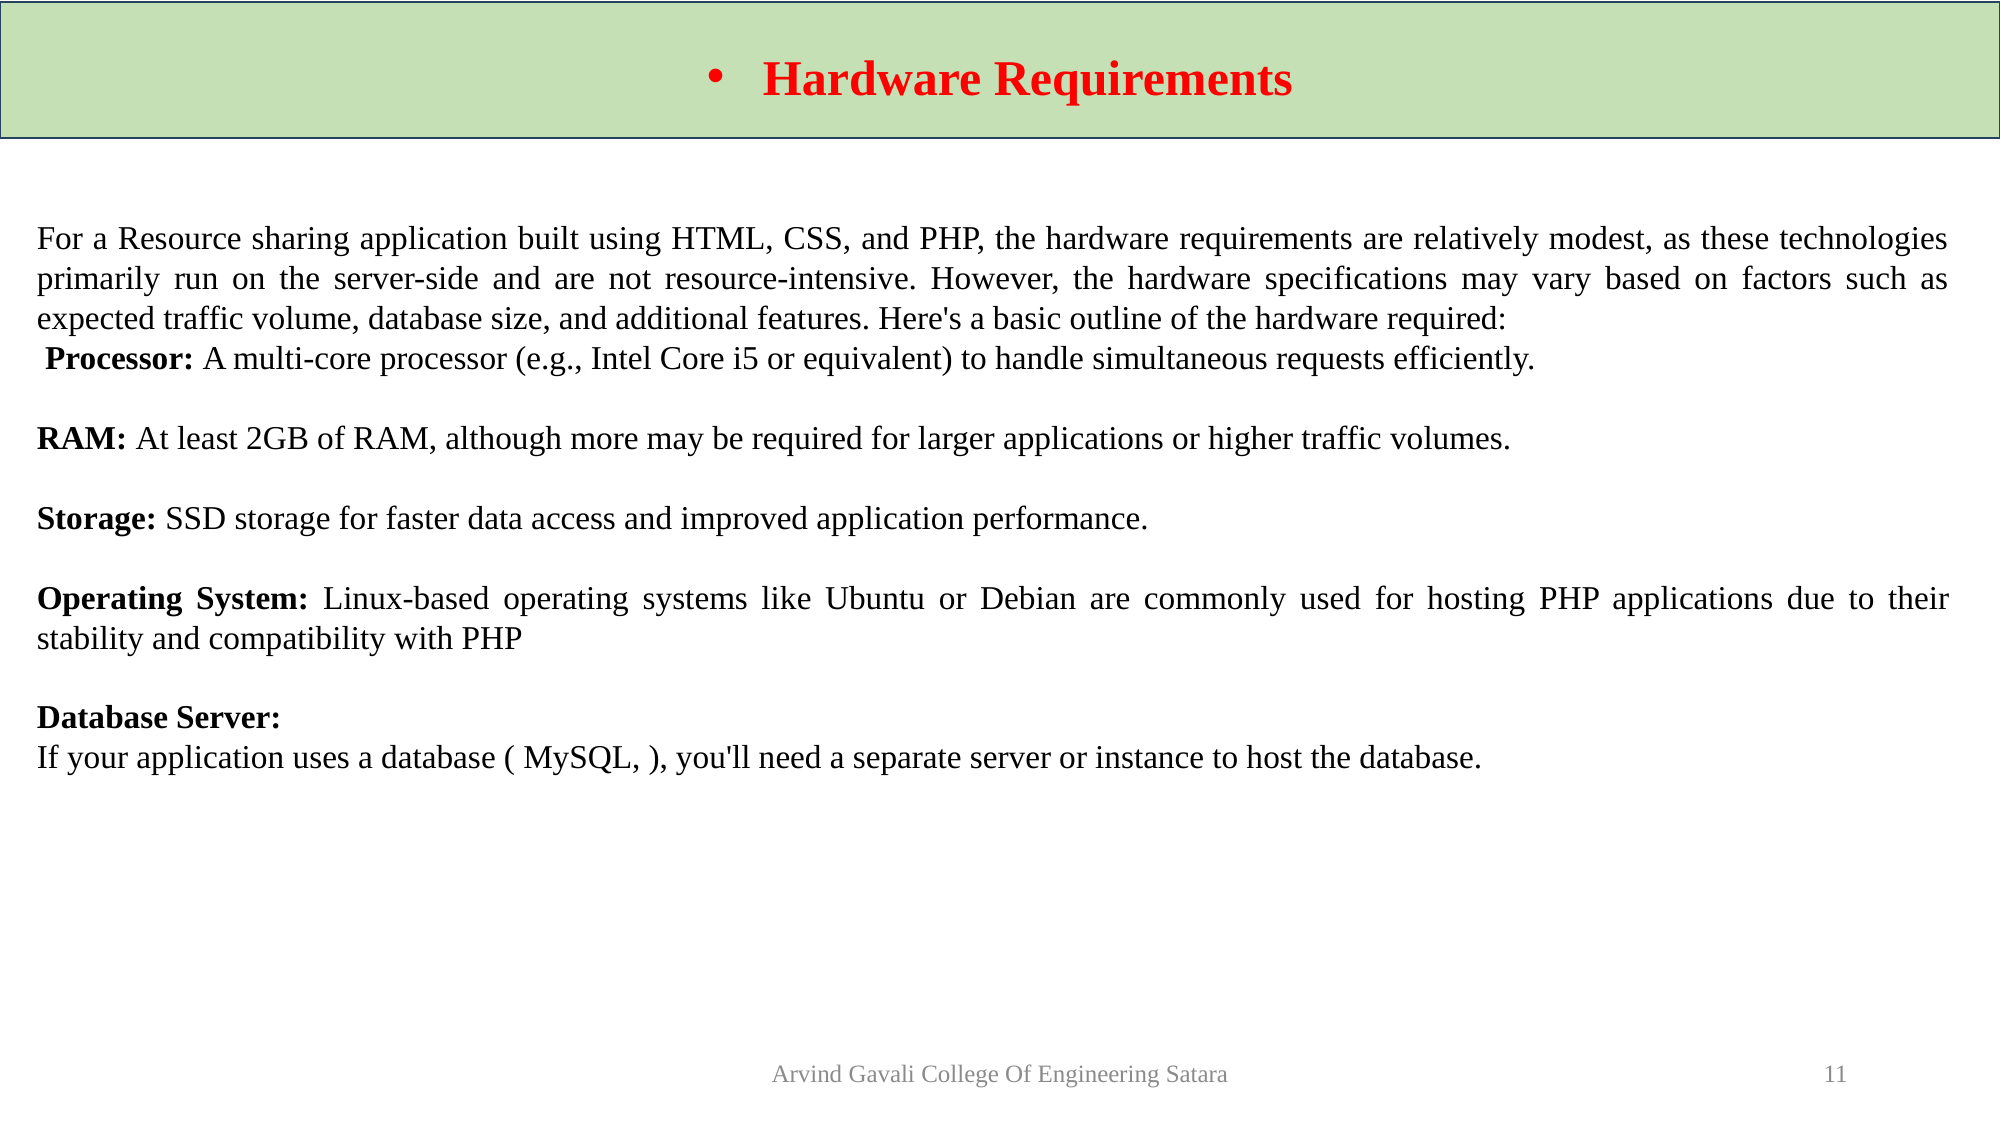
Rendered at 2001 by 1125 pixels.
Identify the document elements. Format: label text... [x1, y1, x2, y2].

text_box For a Resource sharing application built using HTML, CSS, and PHP, the hardware requirements are relatively modest, as these technologies primarily run on the server-side and are not resource-intensive. However, the hardware specifications may vary based on factors such as expected traffic volume, database size, and additional features. Here's a basic outline of the hardware required: Processor: A multi-core processor (e.g., Intel Core i5 or equivalent) to handle simultaneous requests efficiently. RAM: At least 2GB of RAM, although more may be required for larger applications or higher traffic volumes. Storage: SSD storage for faster data access and improved application performance. Operating System: Linux-based operating systems like Ubuntu or Debian are commonly used for hosting PHP applications due to their stability and compatibility with PHP Database Server: If your application uses a database ( MySQL, ), you'll need a separate server or instance to host the database. [22, 149, 1967, 878]
text_box [0, 113, 2000, 139]
footer Arvind Gavali College Of Engineering Satara [662, 1042, 1338, 1103]
text_box [0, 1, 2000, 37]
text_box Hardware Requirements [0, 37, 2000, 113]
slide_number 11 [1412, 1042, 1863, 1103]
